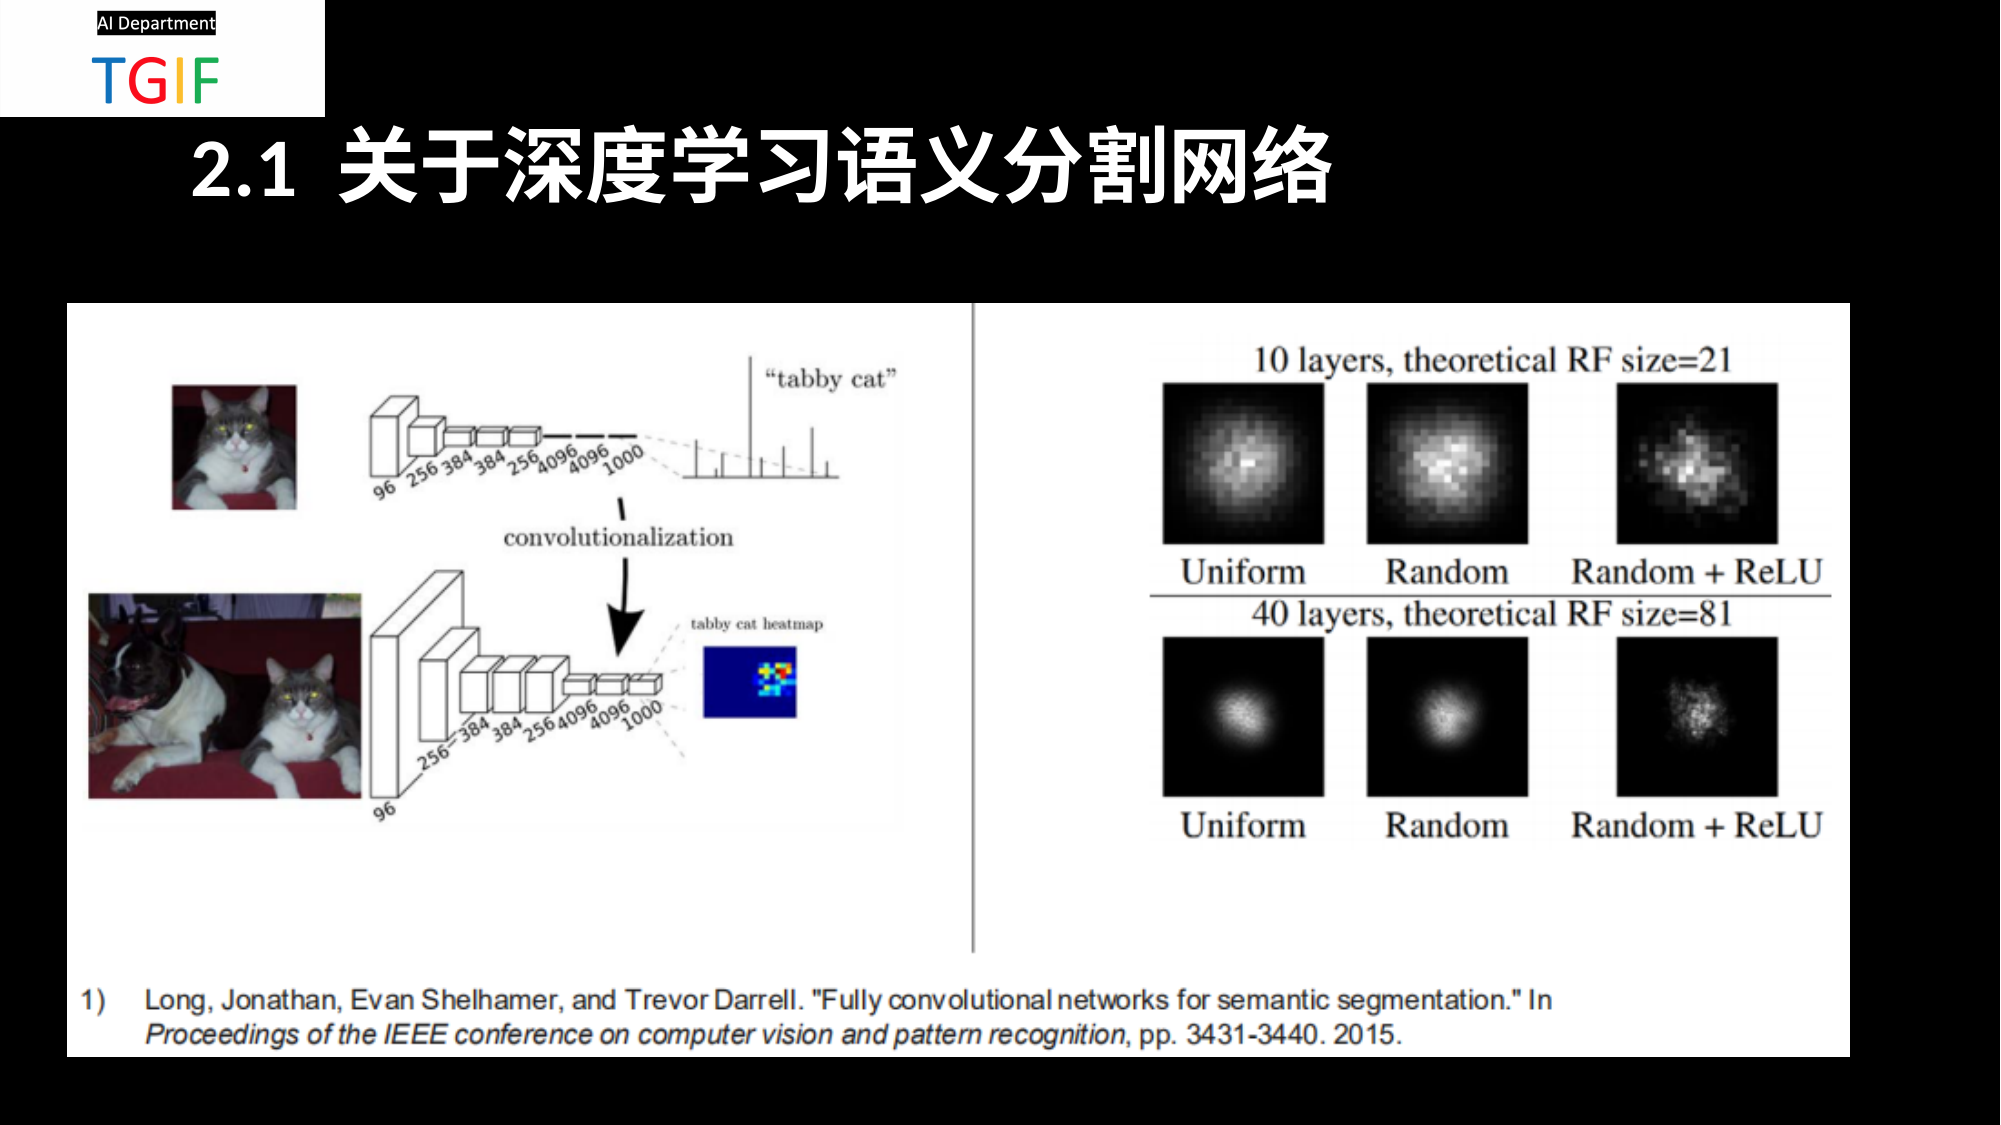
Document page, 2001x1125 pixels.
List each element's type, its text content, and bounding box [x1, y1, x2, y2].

text_box 2.1 关于深度学习语义分割网络 [67, 116, 1459, 233]
picture [0, 0, 325, 117]
picture [67, 303, 1850, 1058]
